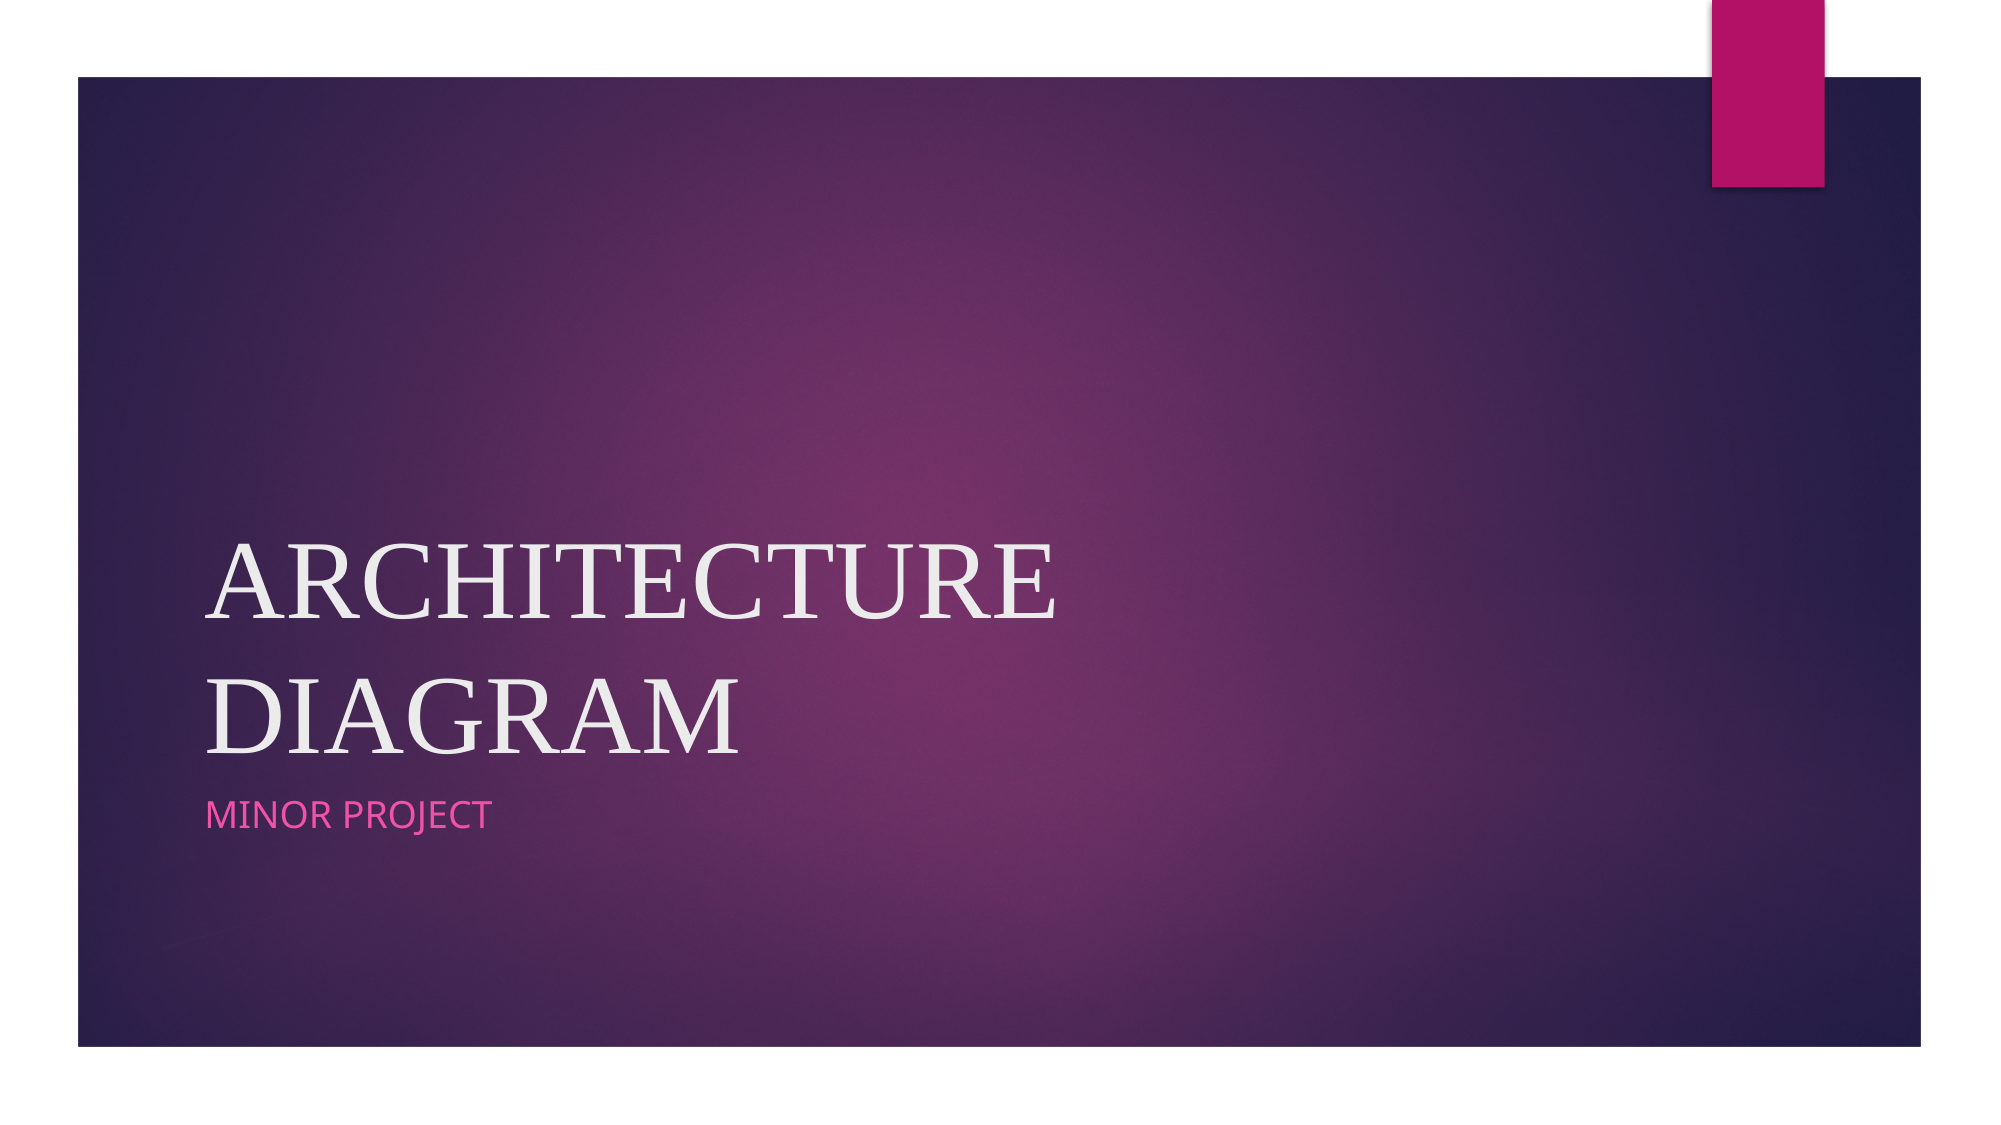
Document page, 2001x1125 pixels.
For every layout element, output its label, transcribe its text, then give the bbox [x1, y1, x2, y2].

title ARCHITECTURE DIAGRAM [189, 344, 1638, 783]
subtitle MINOR PROJECT [189, 783, 1638, 925]
